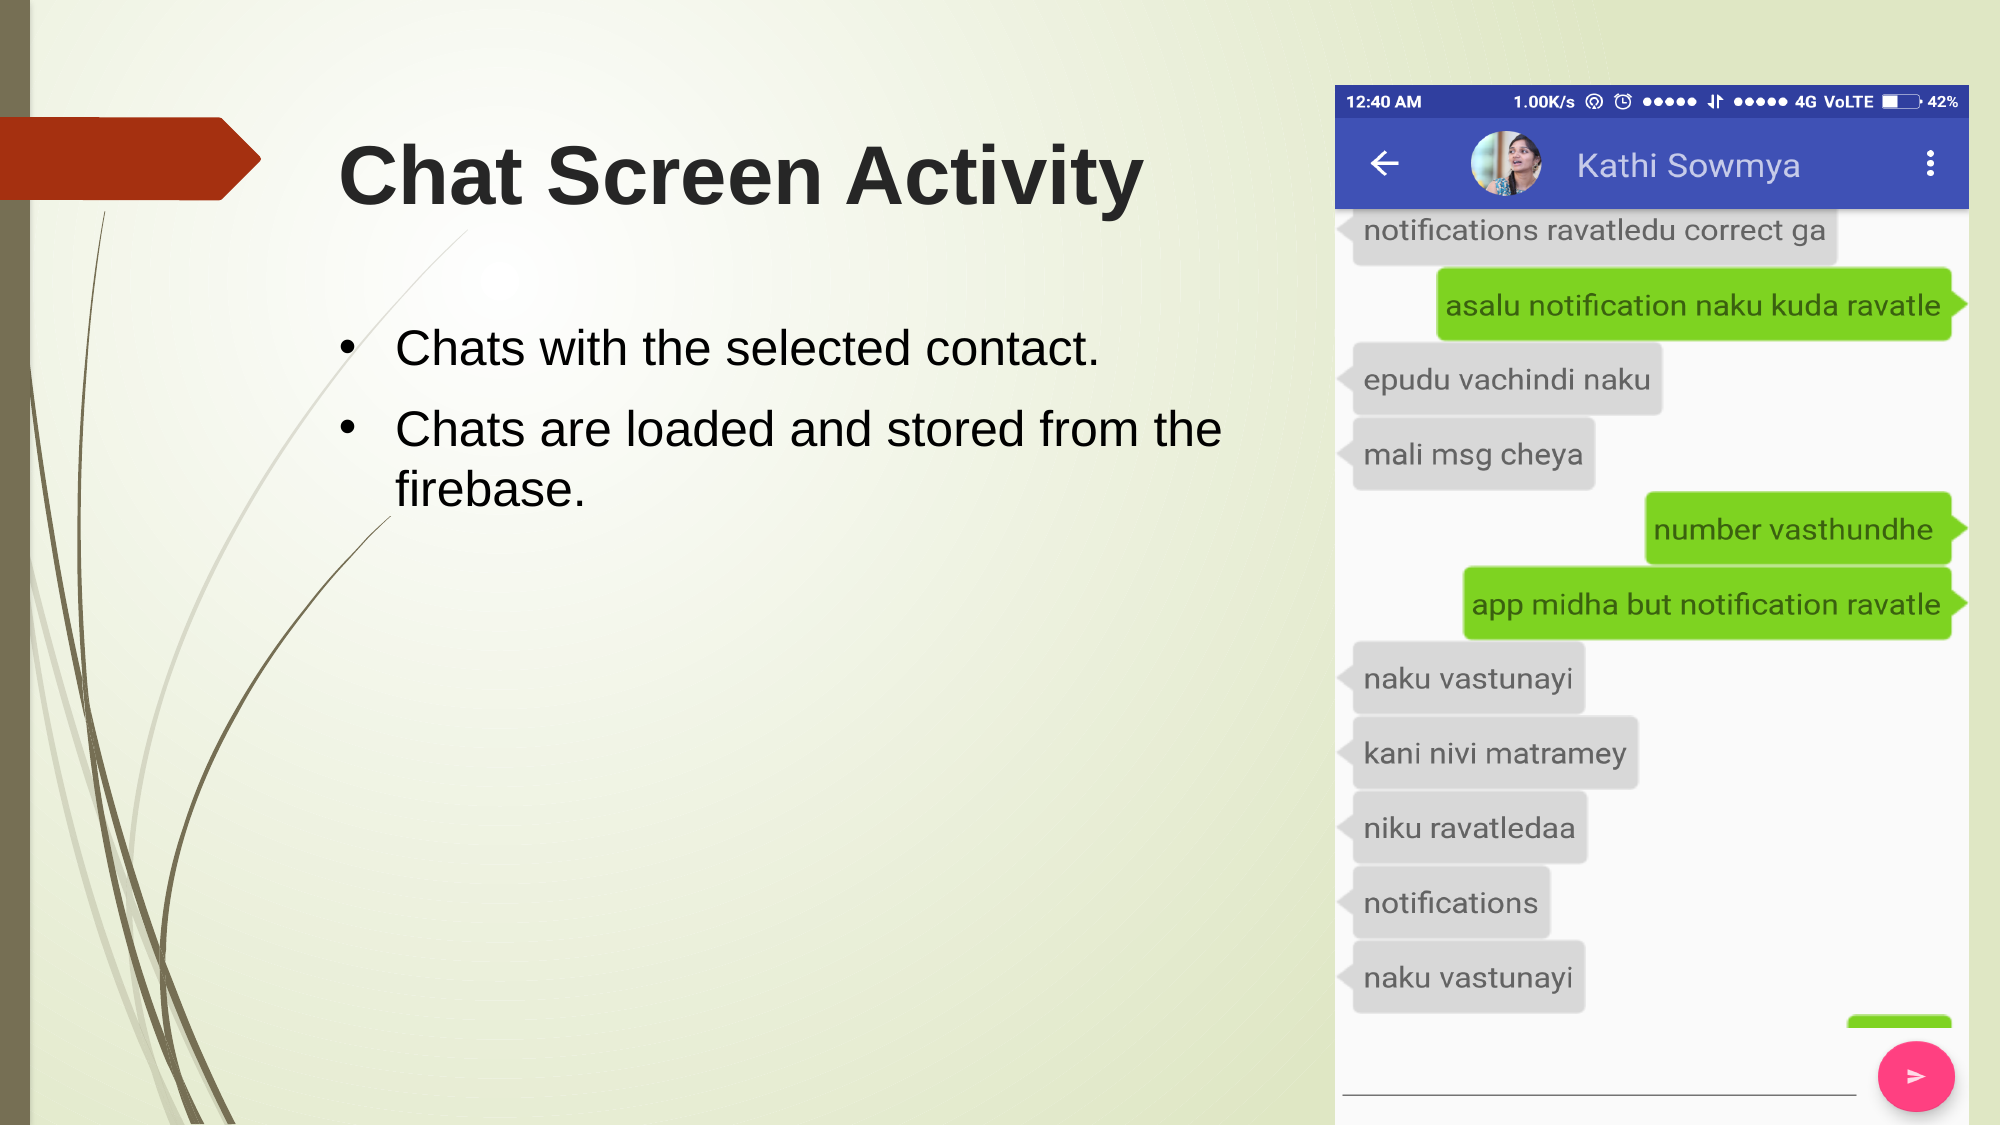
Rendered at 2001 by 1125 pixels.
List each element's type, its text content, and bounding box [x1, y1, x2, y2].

title Chat Screen Activity [323, 113, 1330, 238]
picture [1335, 84, 1969, 1125]
list Chats with the selected contact. Chats are loaded and stored from the firebase. [323, 308, 1330, 1017]
